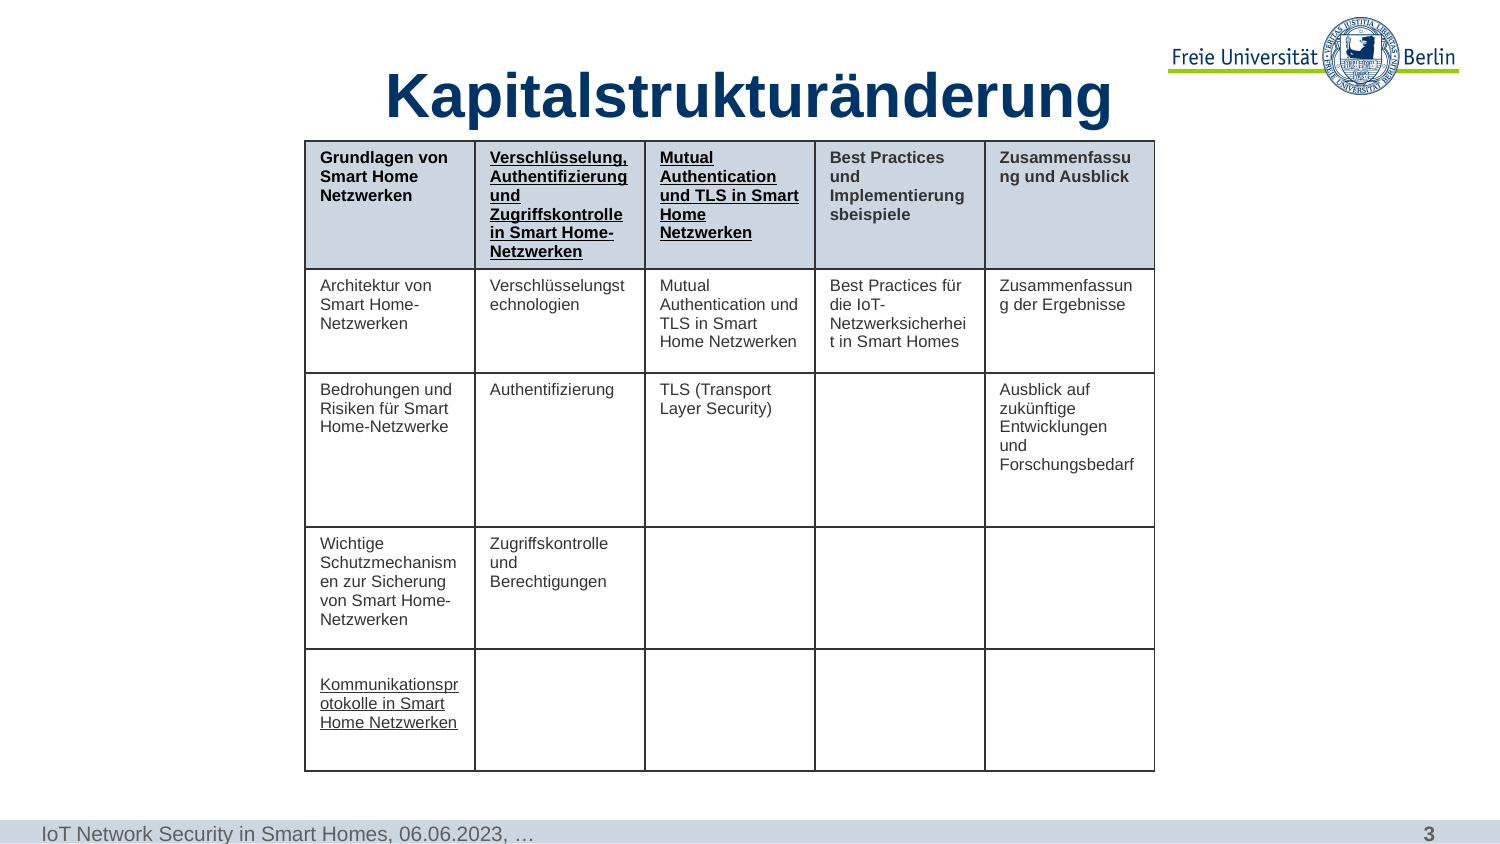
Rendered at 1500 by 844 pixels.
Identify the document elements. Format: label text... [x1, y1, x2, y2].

table_cell Zusammenfassung der Ergebnisse [986, 270, 1154, 372]
table_cell Ausblick auf zukünftige Entwicklungen und Forschungsbedarf [986, 374, 1154, 526]
table_cell [476, 650, 644, 770]
table_cell [986, 528, 1154, 648]
table_header Zusammenfassung und Ausblick [986, 142, 1154, 268]
footer IoT Network Security in Smart Homes, 06.06.2023, … [40, 812, 1022, 843]
table_cell Best Practices für die IoT-Netzwerksicherheit in Smart Homes [816, 270, 984, 372]
table_cell [816, 374, 984, 526]
table_header Grundlagen von Smart Home Netzwerken [306, 142, 474, 268]
table_cell [986, 650, 1154, 770]
table_cell [646, 650, 814, 770]
table_cell [816, 650, 984, 770]
table_cell Architektur von Smart Home-Netzwerken [306, 270, 474, 372]
table_cell [646, 528, 814, 648]
table_cell Zugriffskontrolle und Berechtigungen [476, 528, 644, 648]
table_cell Wichtige Schutzmechanismen zur Sicherung von Smart Home-Netzwerken [306, 528, 474, 648]
title Kapitalstrukturänderung [40, 76, 1460, 131]
table_cell Verschlüsselungstechnologien [476, 270, 644, 372]
table_cell Kommunikationsprotokolle in Smart Home Netzwerken [306, 650, 474, 770]
table_cell TLS (Transport Layer Security) [646, 374, 814, 526]
picture [1168, 17, 1459, 76]
table_header Mutual Authentication und TLS in Smart Home Netzwerken [646, 142, 814, 268]
table_cell Bedrohungen und Risiken für Smart Home-Netzwerke [306, 374, 474, 526]
table_header Best Practices und Implementierungsbeispiele [816, 142, 984, 268]
table_cell Authentifizierung [476, 374, 644, 526]
table_header Verschlüsselung, Authentifizierung und Zugriffskontrolle in Smart Home-Netzwerken [476, 142, 644, 268]
table_cell [816, 528, 984, 648]
table_cell Mutual Authentication und TLS in Smart Home Netzwerken [646, 270, 814, 372]
